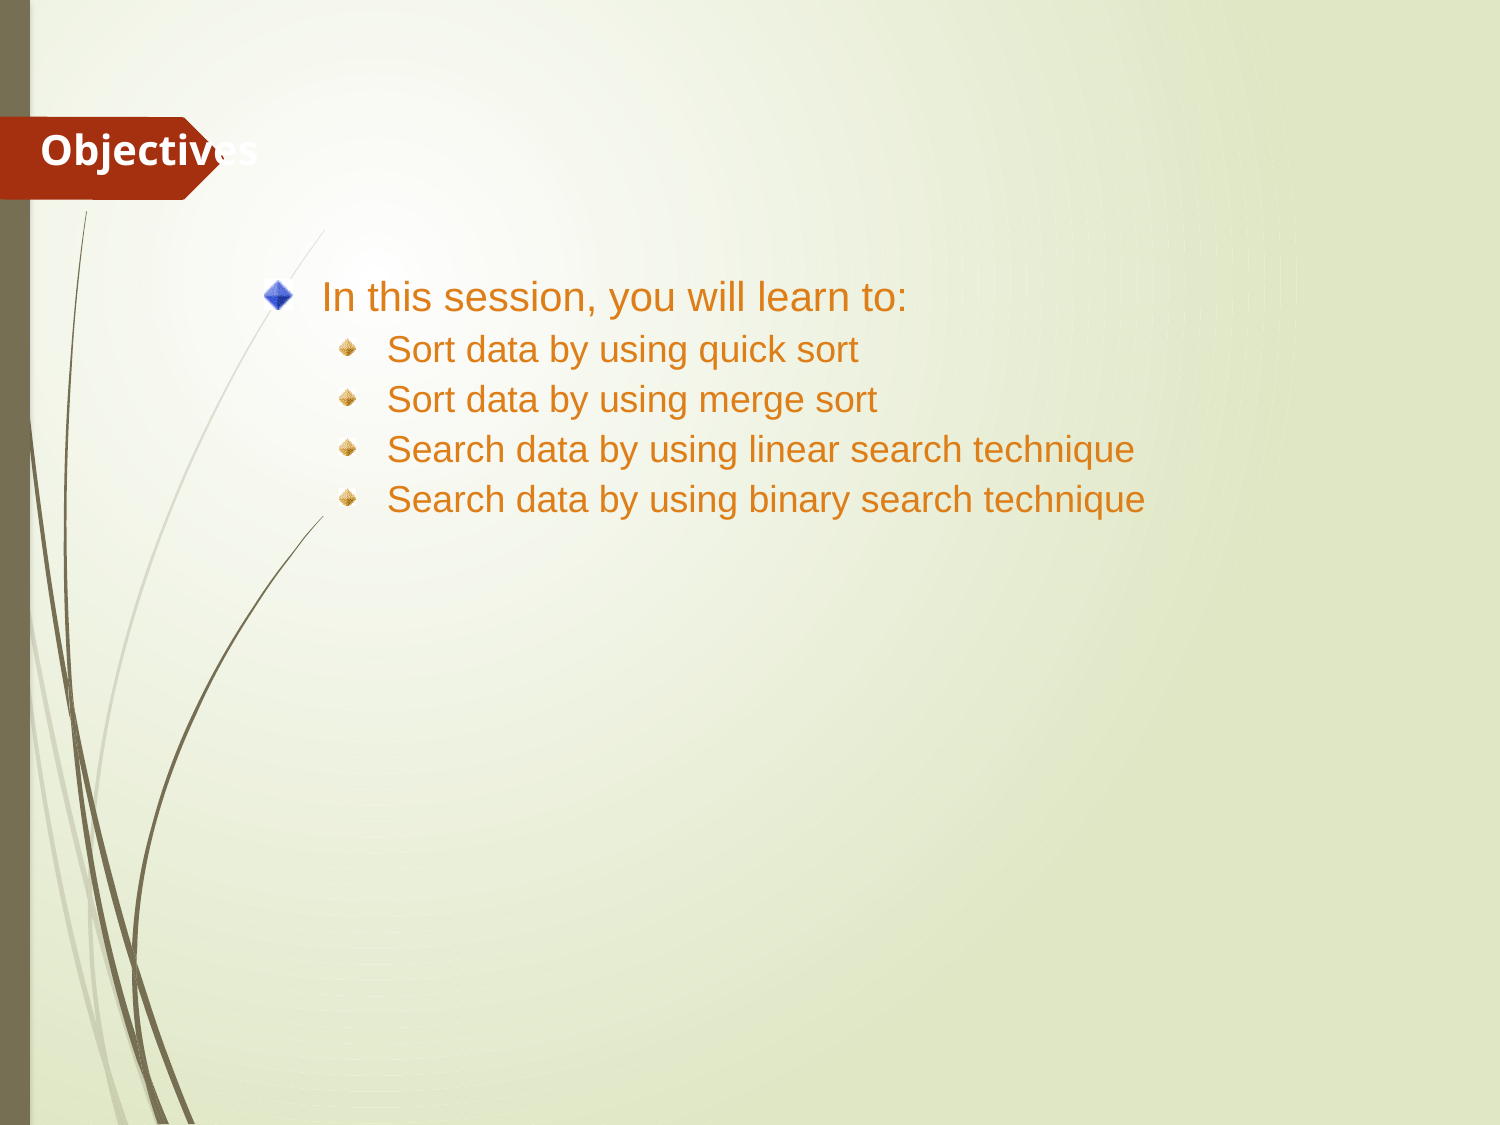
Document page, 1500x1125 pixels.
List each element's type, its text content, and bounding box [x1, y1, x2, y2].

picture [339, 438, 356, 456]
picture [339, 338, 356, 356]
picture [339, 488, 356, 506]
picture [264, 279, 293, 310]
picture [339, 388, 356, 406]
text_box Objectives [25, 116, 1151, 182]
text_box In this session, you will learn to: Sort data by using quick sort Sort data by using merge sort Search data by using linear search technique Search data by using binary search technique [250, 262, 1451, 1012]
